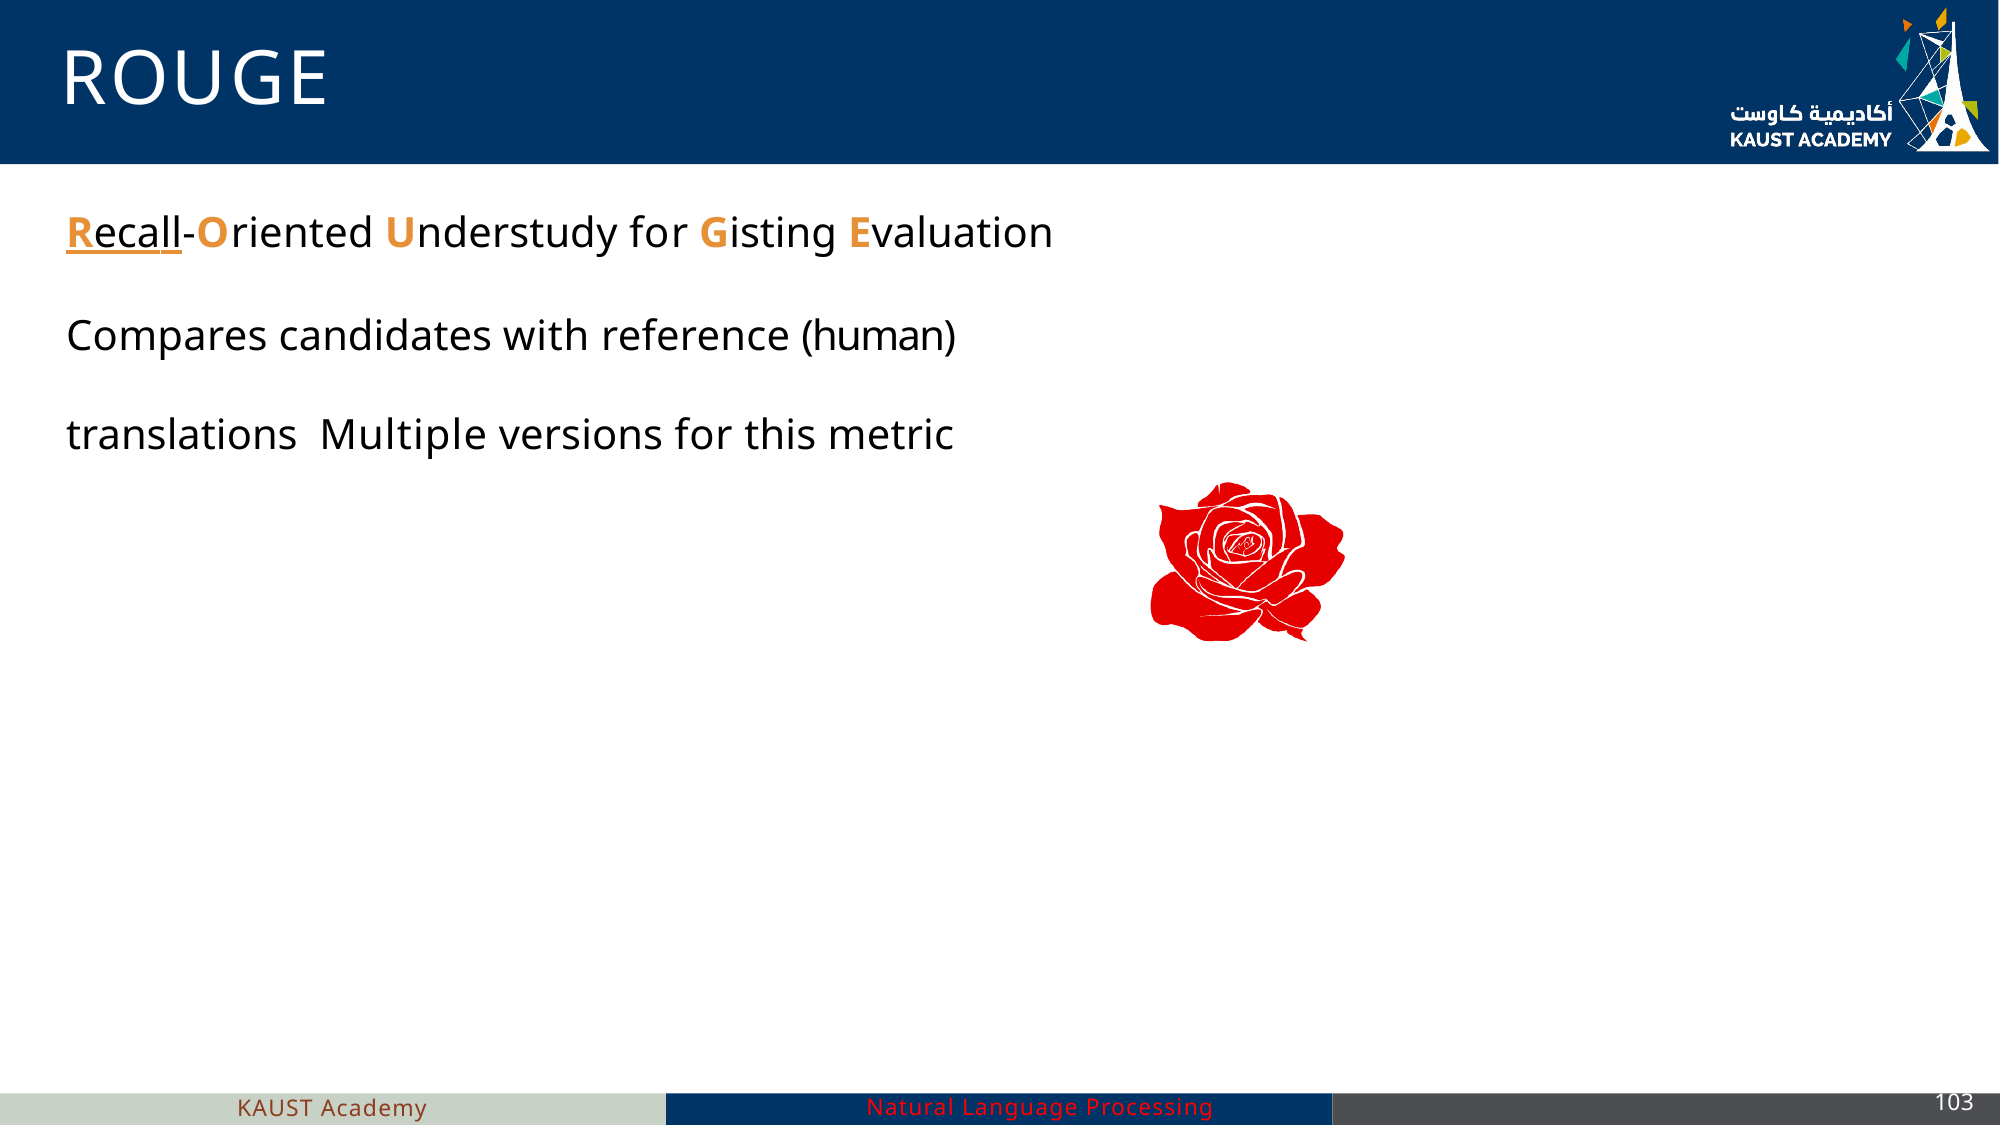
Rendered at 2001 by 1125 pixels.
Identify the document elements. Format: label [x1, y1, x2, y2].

picture [1721, 0, 2000, 159]
title [57, 27, 525, 217]
picture [1150, 481, 1346, 643]
text_box [64, 203, 1120, 458]
